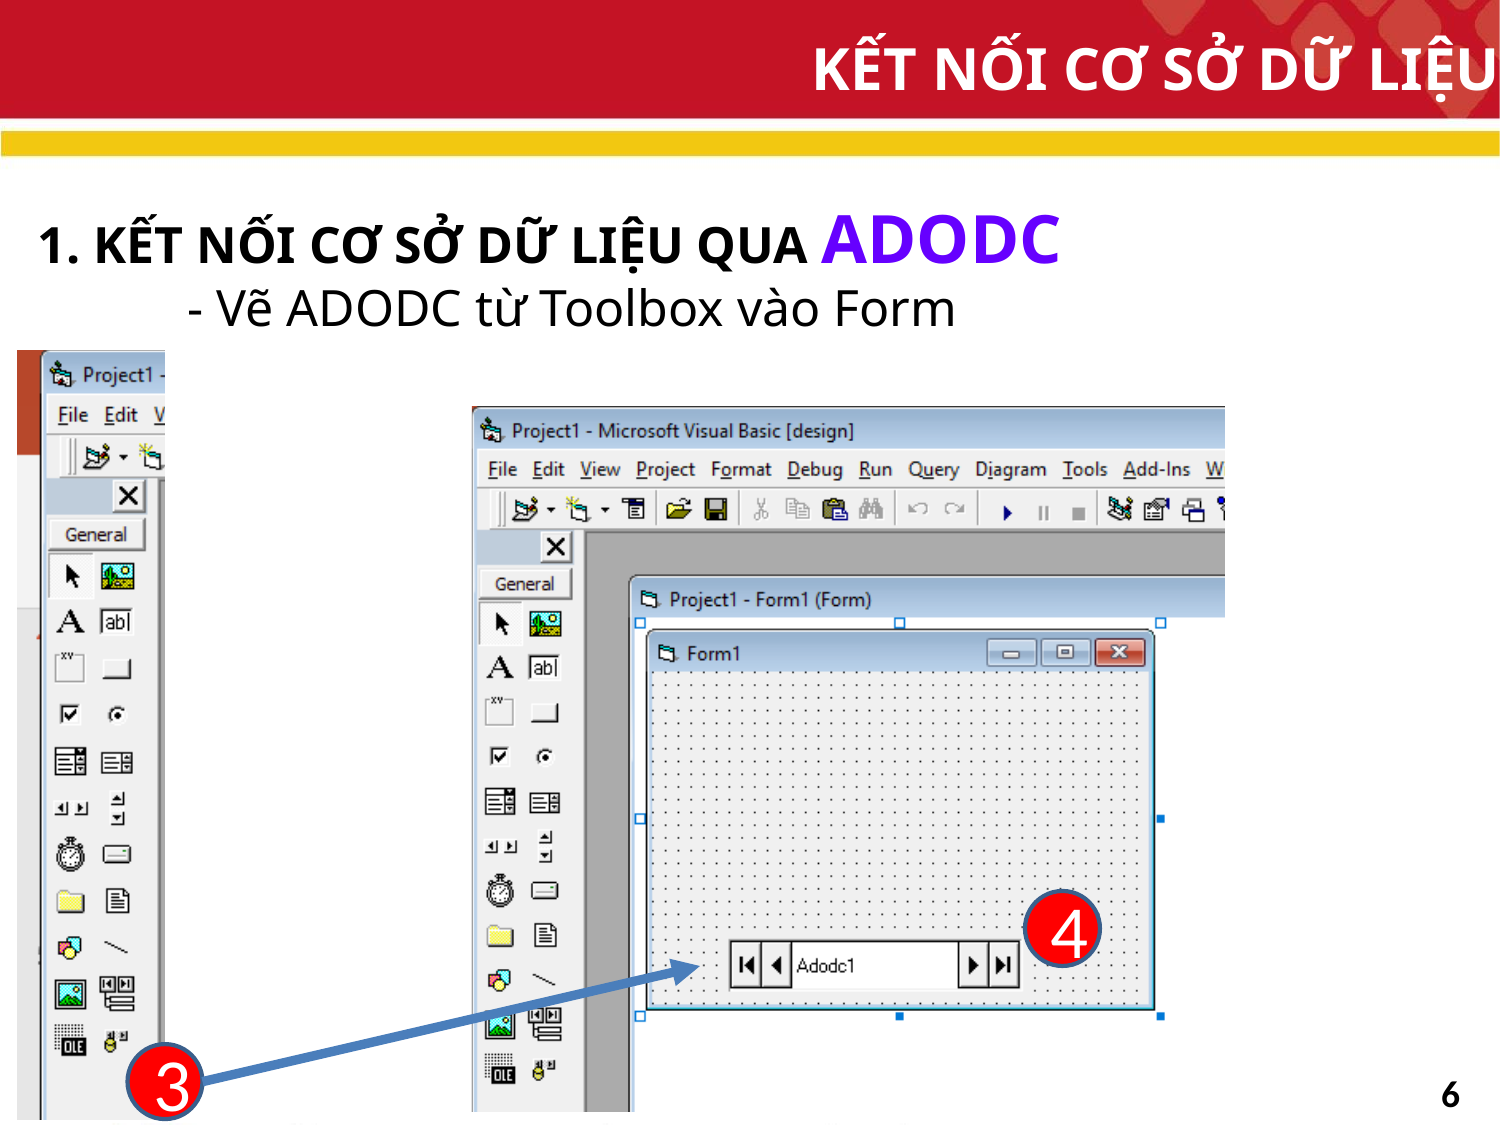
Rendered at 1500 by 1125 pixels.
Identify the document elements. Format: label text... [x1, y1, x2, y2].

text_box 6 [1434, 1077, 1467, 1116]
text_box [202, 965, 701, 1082]
picture [0, 0, 1500, 1125]
text_box 1. KẾT NỐI CƠ SỞ DỮ LIỆU QUA ADODC - Vẽ ADODC từ Toolbox vào Form [37, 196, 1467, 337]
title KẾT NỐI CƠ SỞ DỮ LIỆU [24, 30, 1500, 221]
text_box 3 [170, 1042, 204, 1121]
